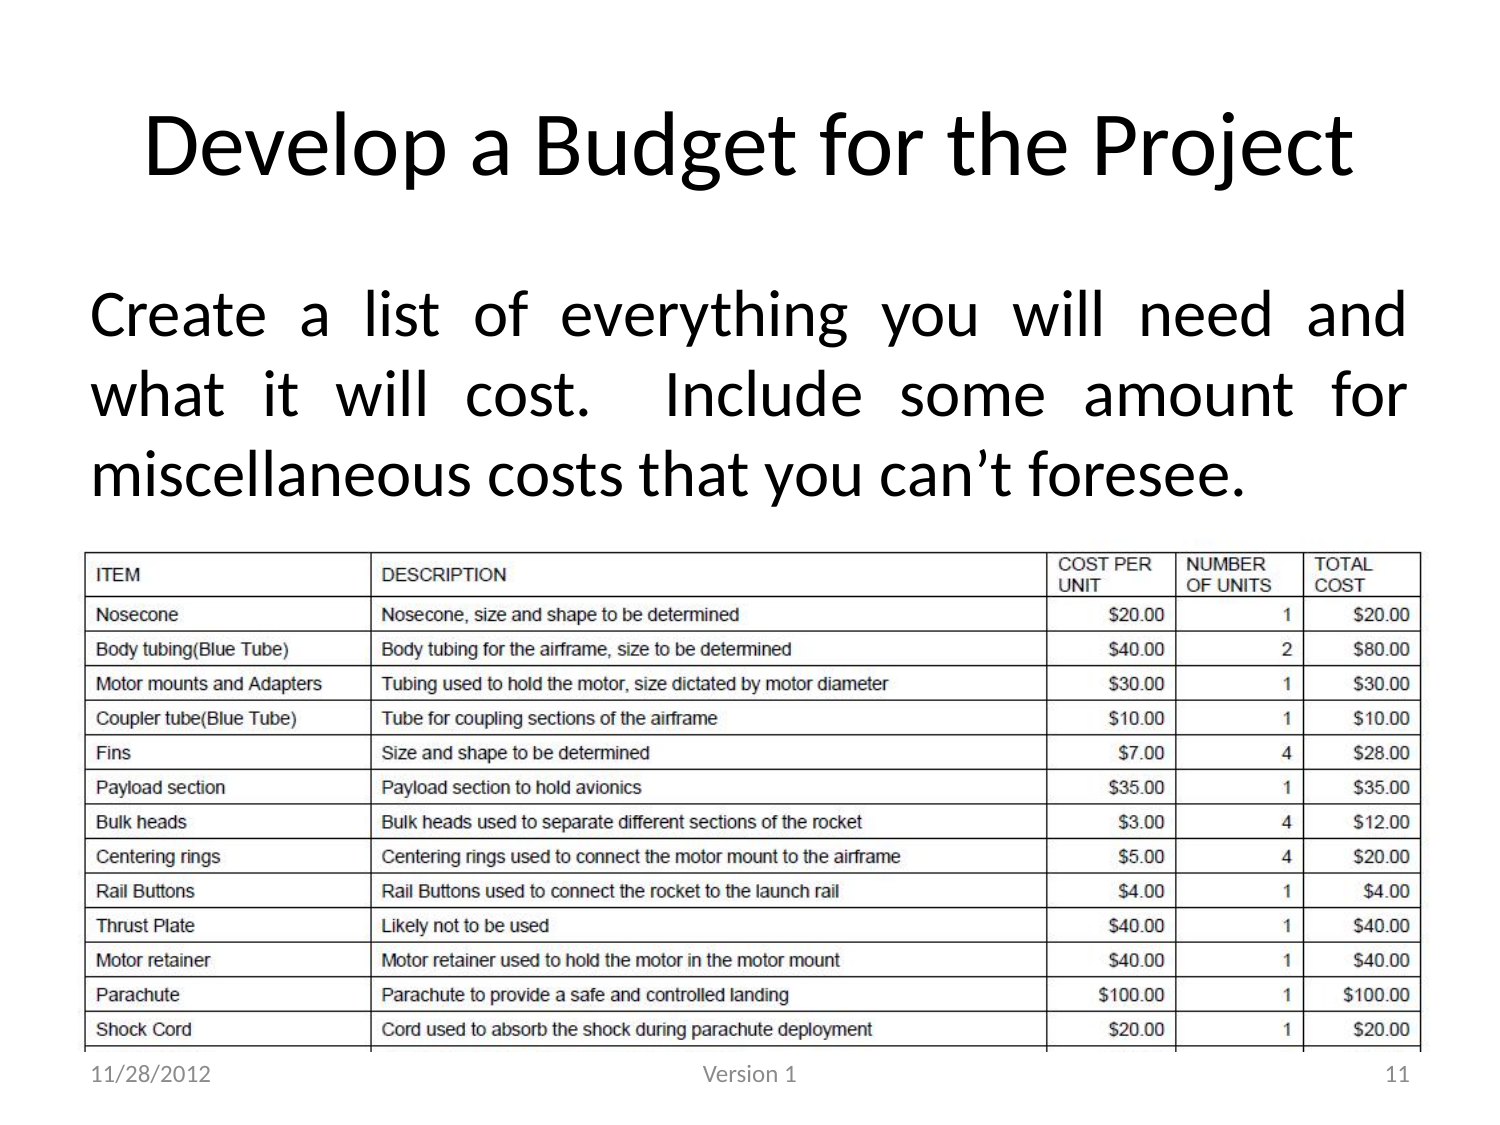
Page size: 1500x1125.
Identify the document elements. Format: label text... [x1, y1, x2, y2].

slide_number 11 [1074, 1060, 1425, 1103]
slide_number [75, 1060, 425, 1103]
list Create a list of everything you will need and what it will cost. Include some amount for miscellaneous costs that you can’t foresee. [75, 262, 1425, 523]
footer Version 1 [512, 1060, 988, 1103]
picture [44, 524, 1458, 1052]
title Develop a Budget for the Project [75, 45, 1425, 233]
